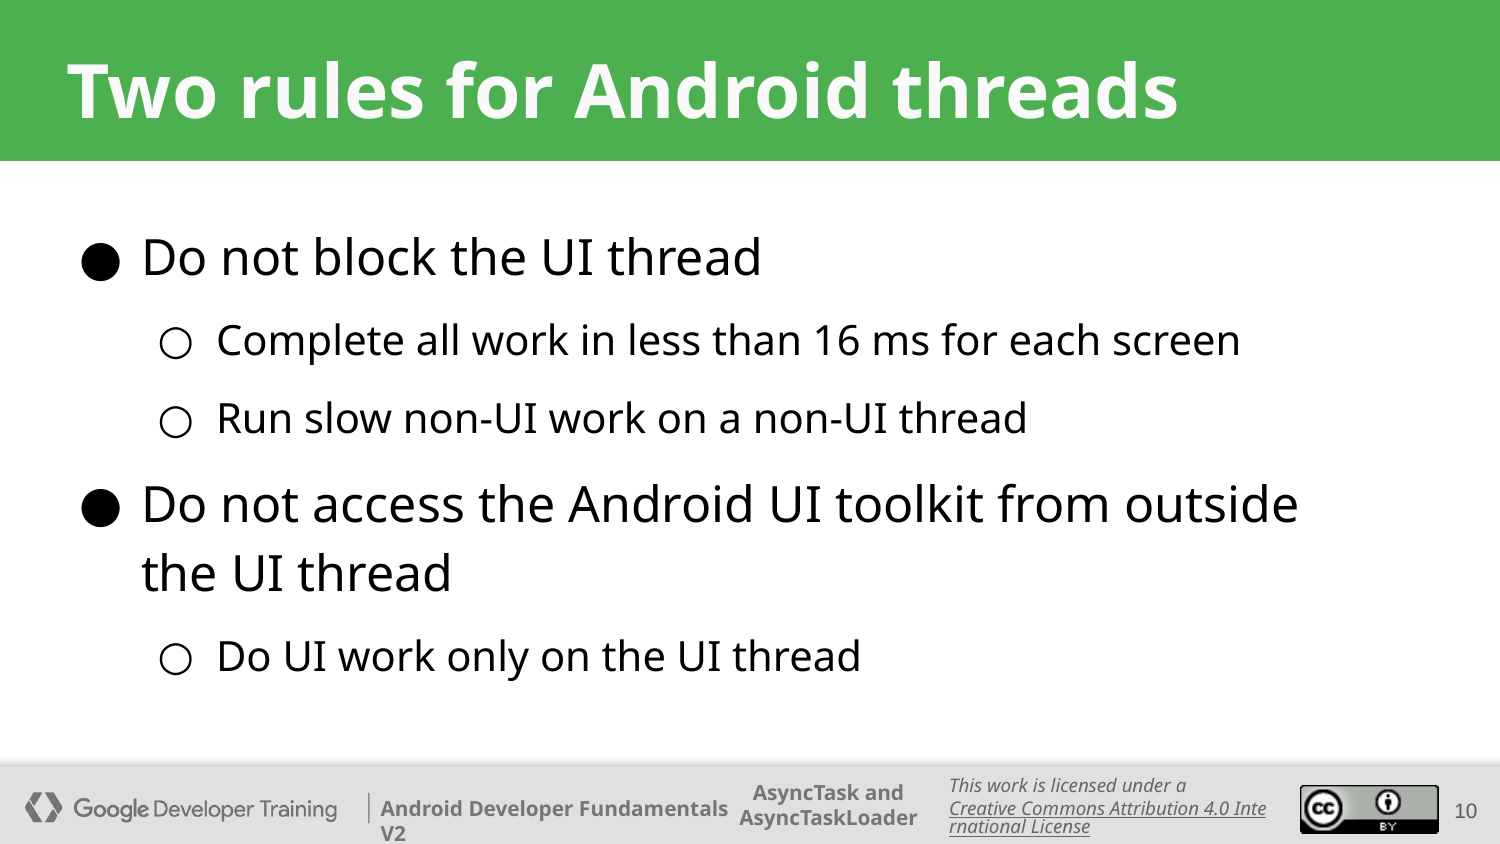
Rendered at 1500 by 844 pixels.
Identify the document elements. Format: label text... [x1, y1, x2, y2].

slide_number ‹#› [1402, 777, 1493, 842]
picture [0, 161, 1500, 844]
title Two rules for Android threads [51, 28, 1449, 122]
list Do not block the UI thread Complete all work in less than 16 ms for each screen Run slow non-UI work on a non-UI thread Do not access the Android UI toolkit from outside the UI thread Do UI work only on the UI thread [51, 201, 1413, 714]
